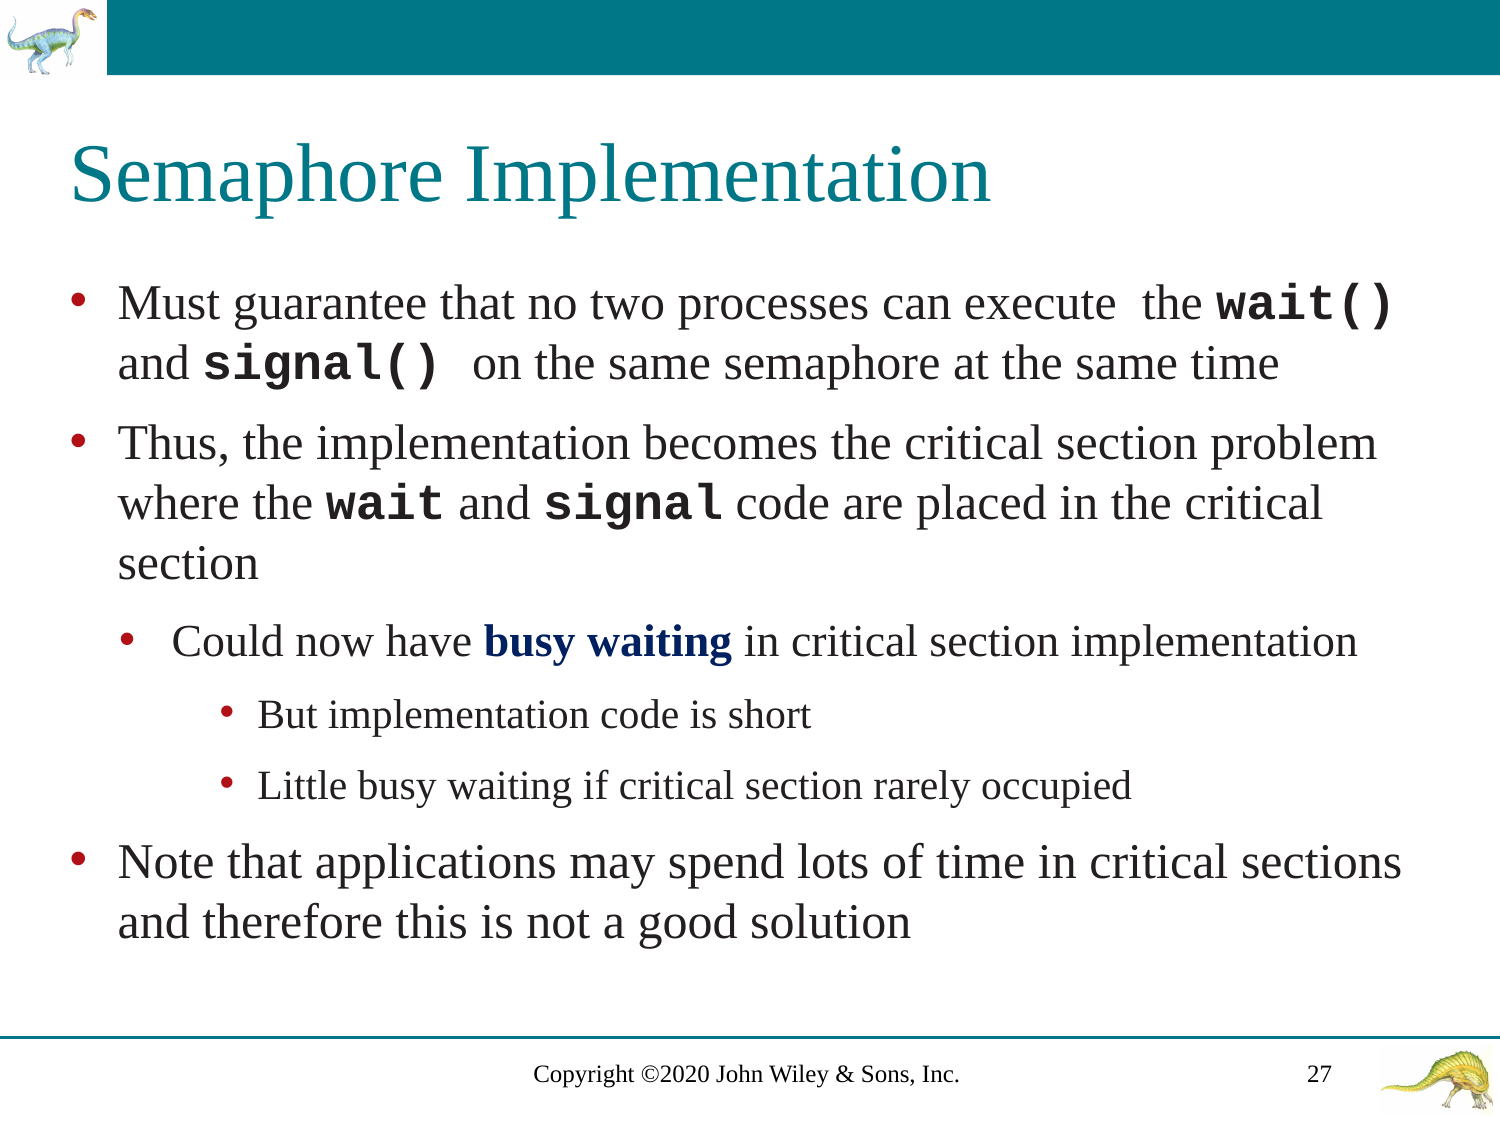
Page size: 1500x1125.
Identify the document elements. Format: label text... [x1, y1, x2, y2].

picture [0, 0, 107, 82]
picture [1379, 1044, 1493, 1115]
title Semaphore Implementation [54, 122, 1445, 227]
list Must guarantee that no two processes can execute the wait() and signal() on the same semaphore at the same time Thus, the implementation becomes the critical section problem where the wait and signal code are placed in the critical section Could now have busy waiting in critical section implementation But implementation code is short Little busy waiting if critical section rarely occupied Note that applications may spend lots of time in critical sections and therefore this is not a good solution [54, 261, 1444, 1018]
footer Copyright ©2020 John Wiley & Sons, Inc. [496, 1042, 1004, 1103]
slide_number 27 [1083, 1042, 1348, 1103]
